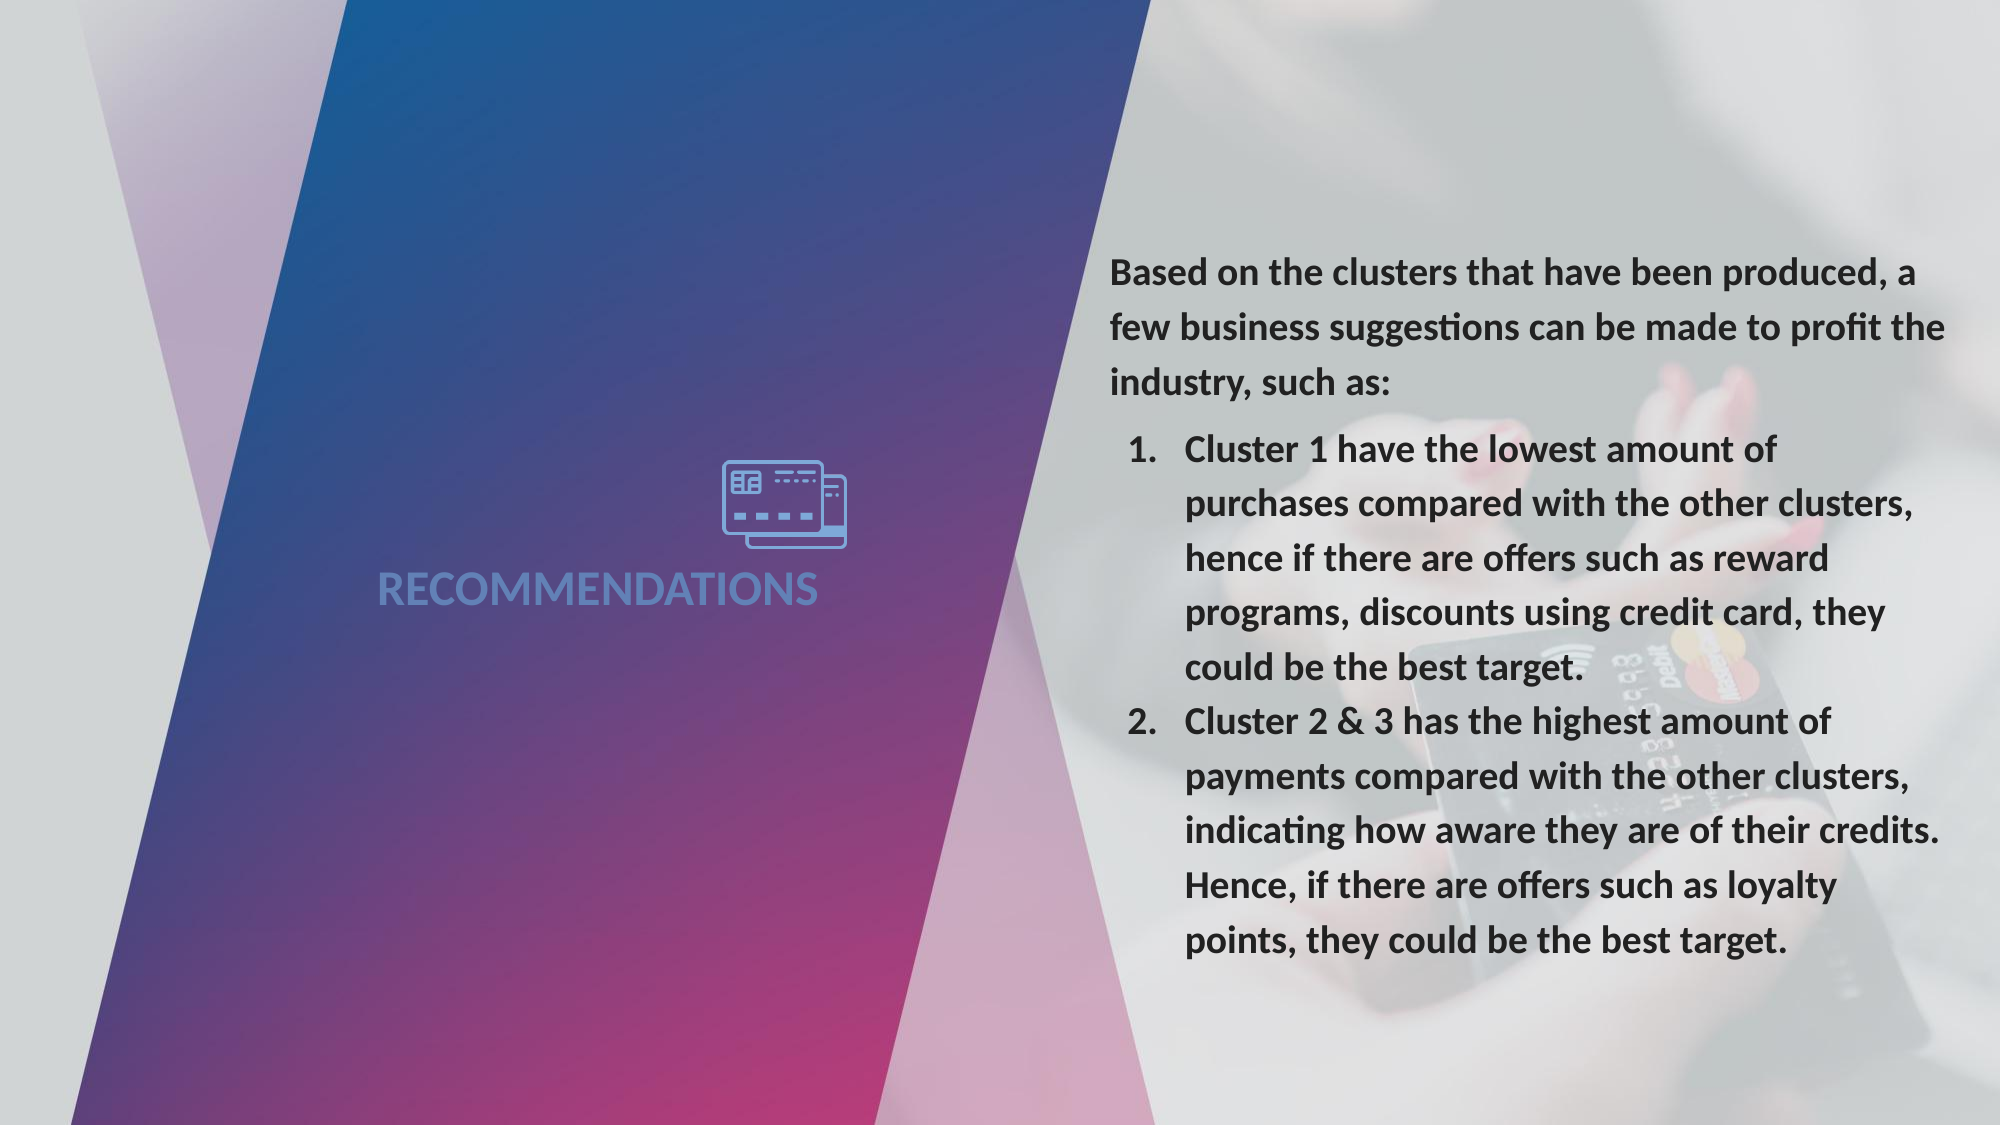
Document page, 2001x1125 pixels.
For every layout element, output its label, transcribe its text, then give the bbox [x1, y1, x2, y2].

picture [0, 0, 2000, 1125]
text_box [361, 444, 882, 625]
text_box Based on the clusters that have been produced, a few business suggestions can be made to profit the industry, such as: Cluster 1 have the lowest amount of purchases compared with the other clusters, hence if there are offers such as reward programs, discounts using credit card, they could be the best target. Cluster 2 & 3 has the highest amount of payments compared with the other clusters, indicating how aware they are of their credits. Hence, if there are offers such as loyalty points, they could be the best target. [1094, 224, 1966, 1125]
